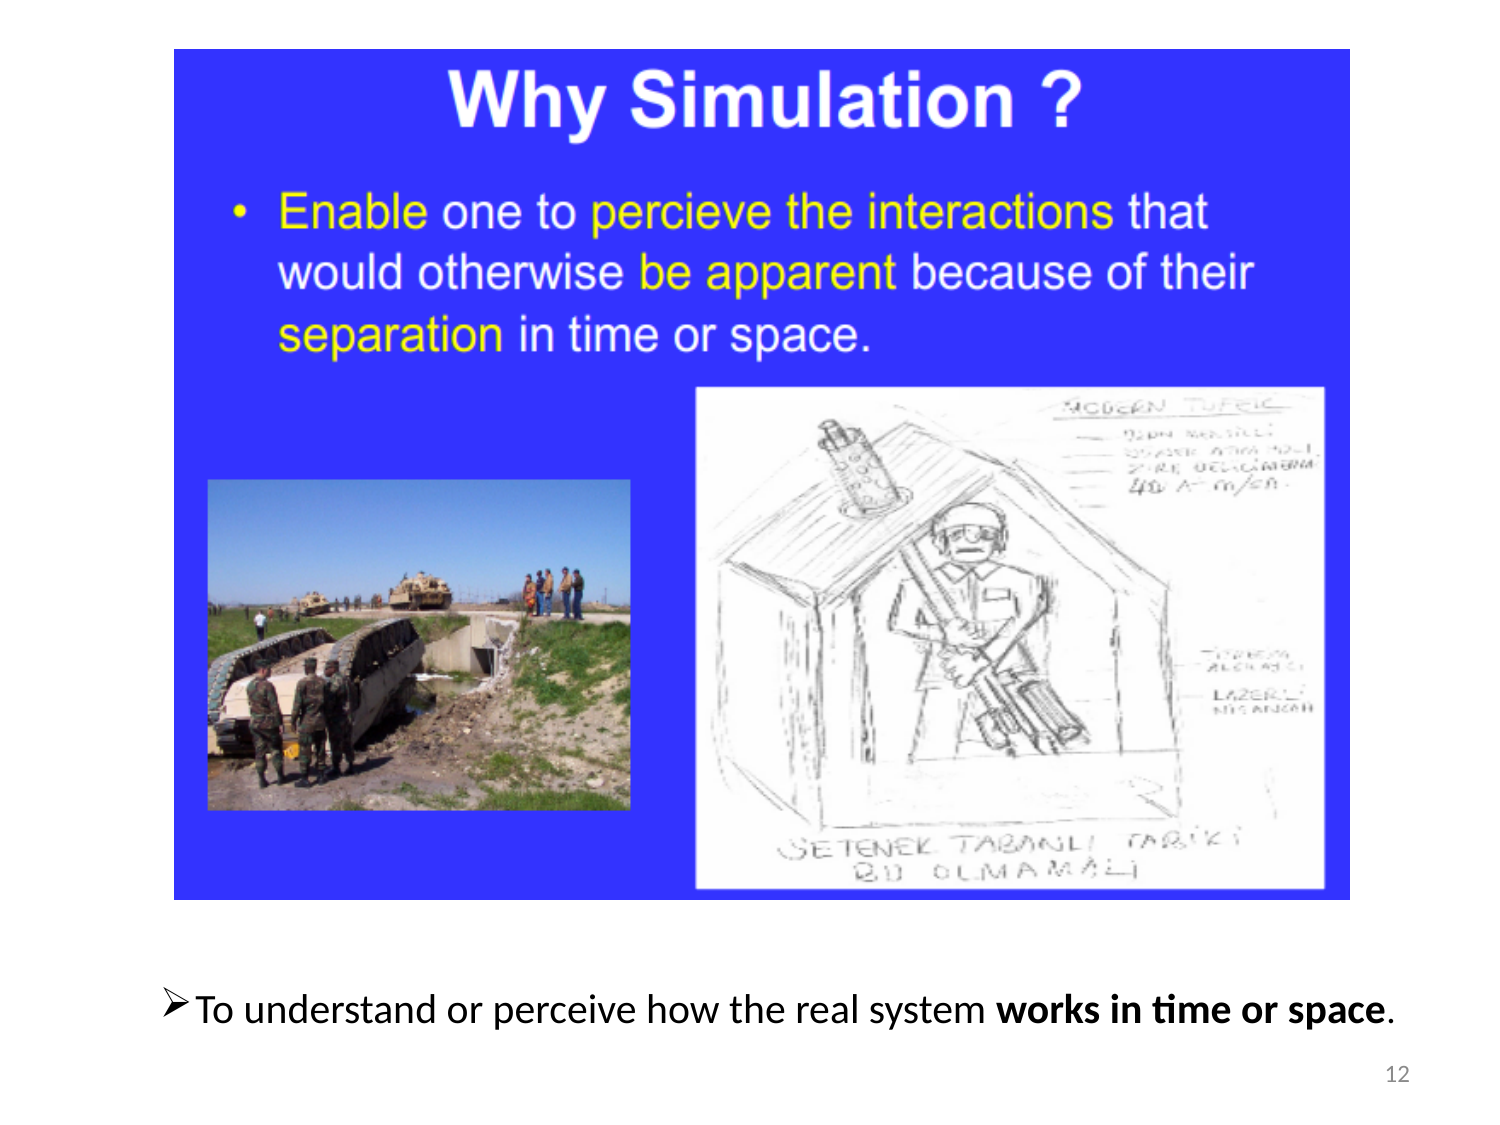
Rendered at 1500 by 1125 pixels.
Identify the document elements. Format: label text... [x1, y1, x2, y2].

picture [174, 49, 1351, 901]
text_box To understand or perceive how the real system works in time or space. [105, 949, 1420, 1040]
slide_number 12 [1074, 1042, 1425, 1103]
